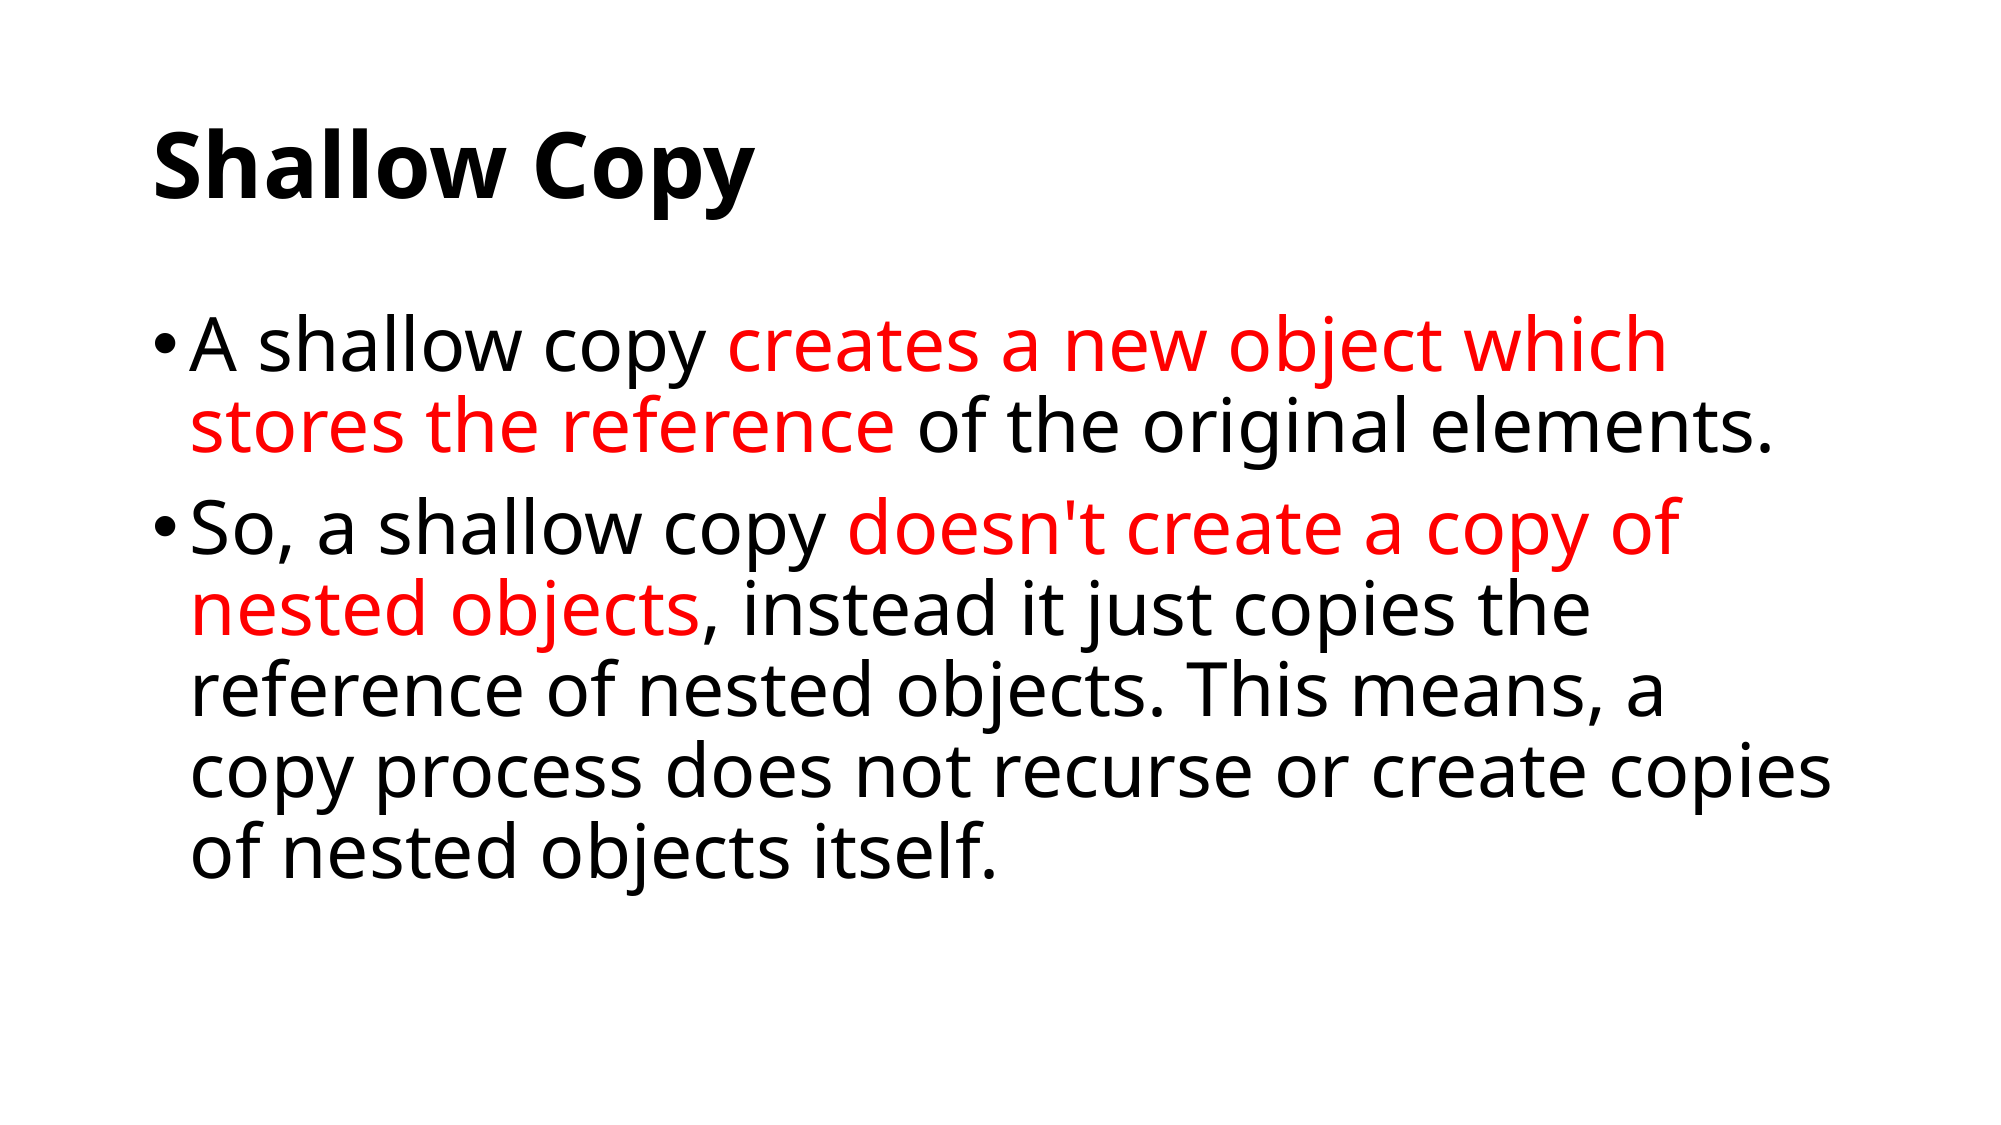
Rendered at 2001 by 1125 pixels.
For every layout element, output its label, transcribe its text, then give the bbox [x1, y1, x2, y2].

list A shallow copy creates a new object which stores the reference of the original elements. So, a shallow copy doesn't create a copy of nested objects, instead it just copies the reference of nested objects. This means, a copy process does not recurse or create copies of nested objects itself. [137, 299, 1863, 1014]
title Shallow Copy [137, 59, 1863, 278]
